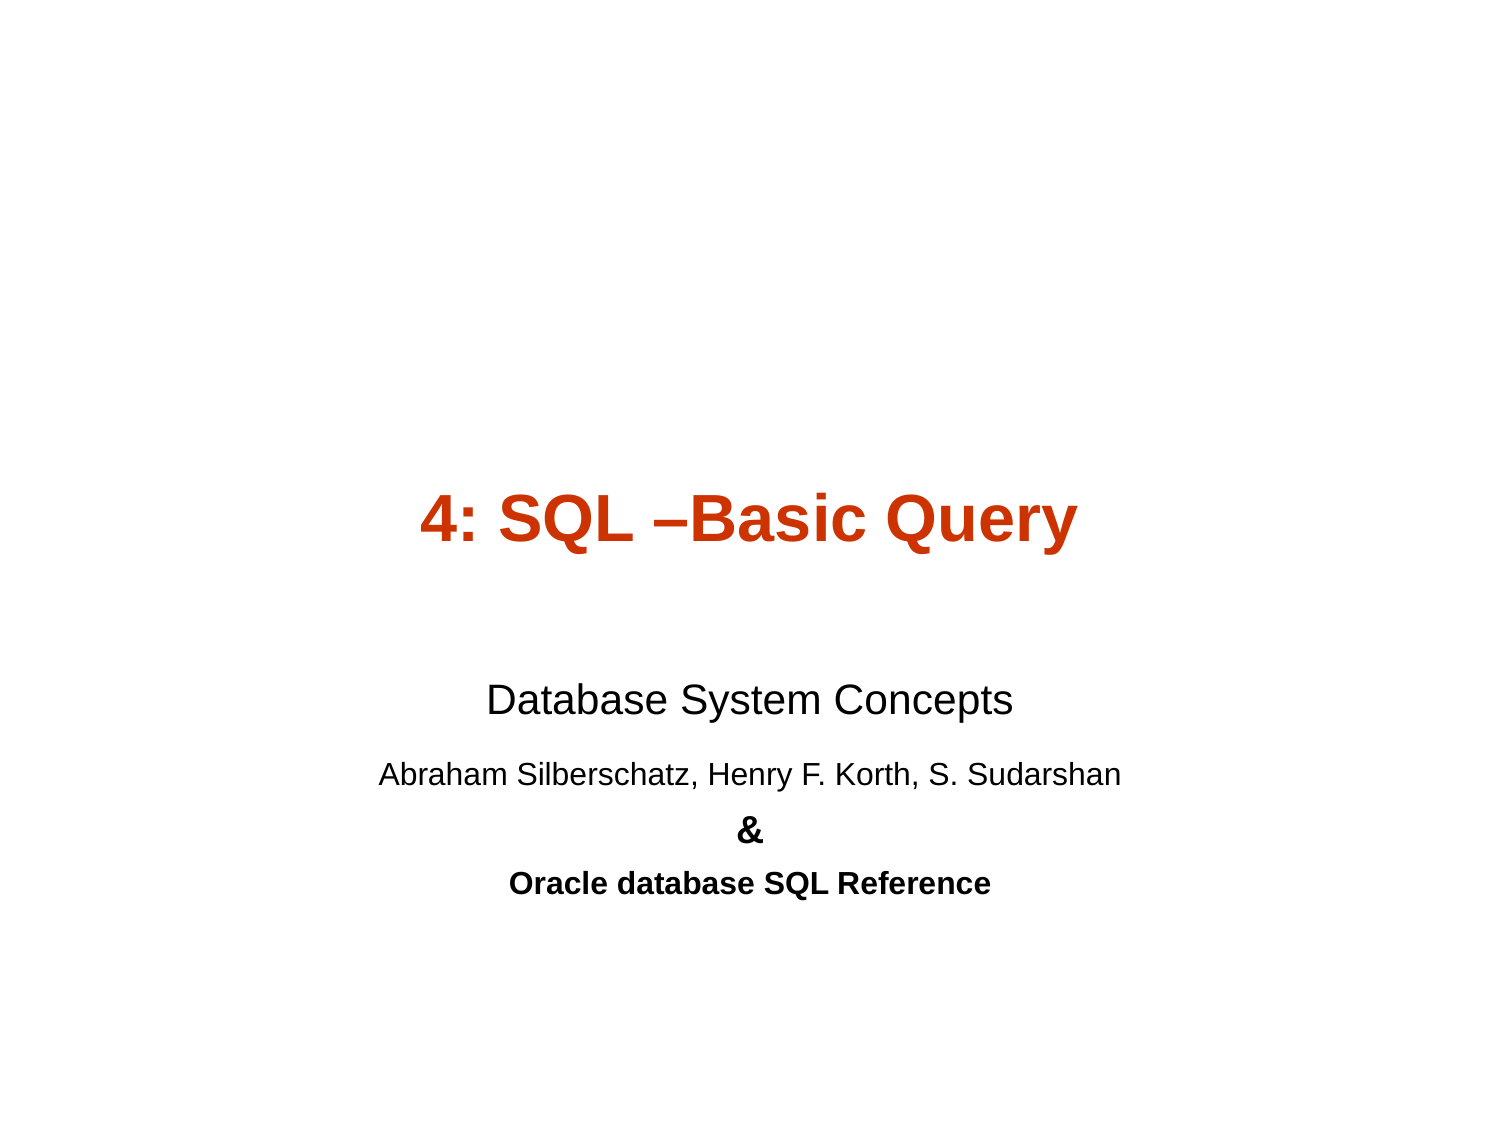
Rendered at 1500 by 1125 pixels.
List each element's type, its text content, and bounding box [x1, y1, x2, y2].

title 4: SQL –Basic Query [112, 374, 1388, 563]
subtitle Database System Concepts Abraham Silberschatz, Henry F. Korth, S. Sudarshan & Oracle database SQL Reference [0, 639, 1500, 911]
